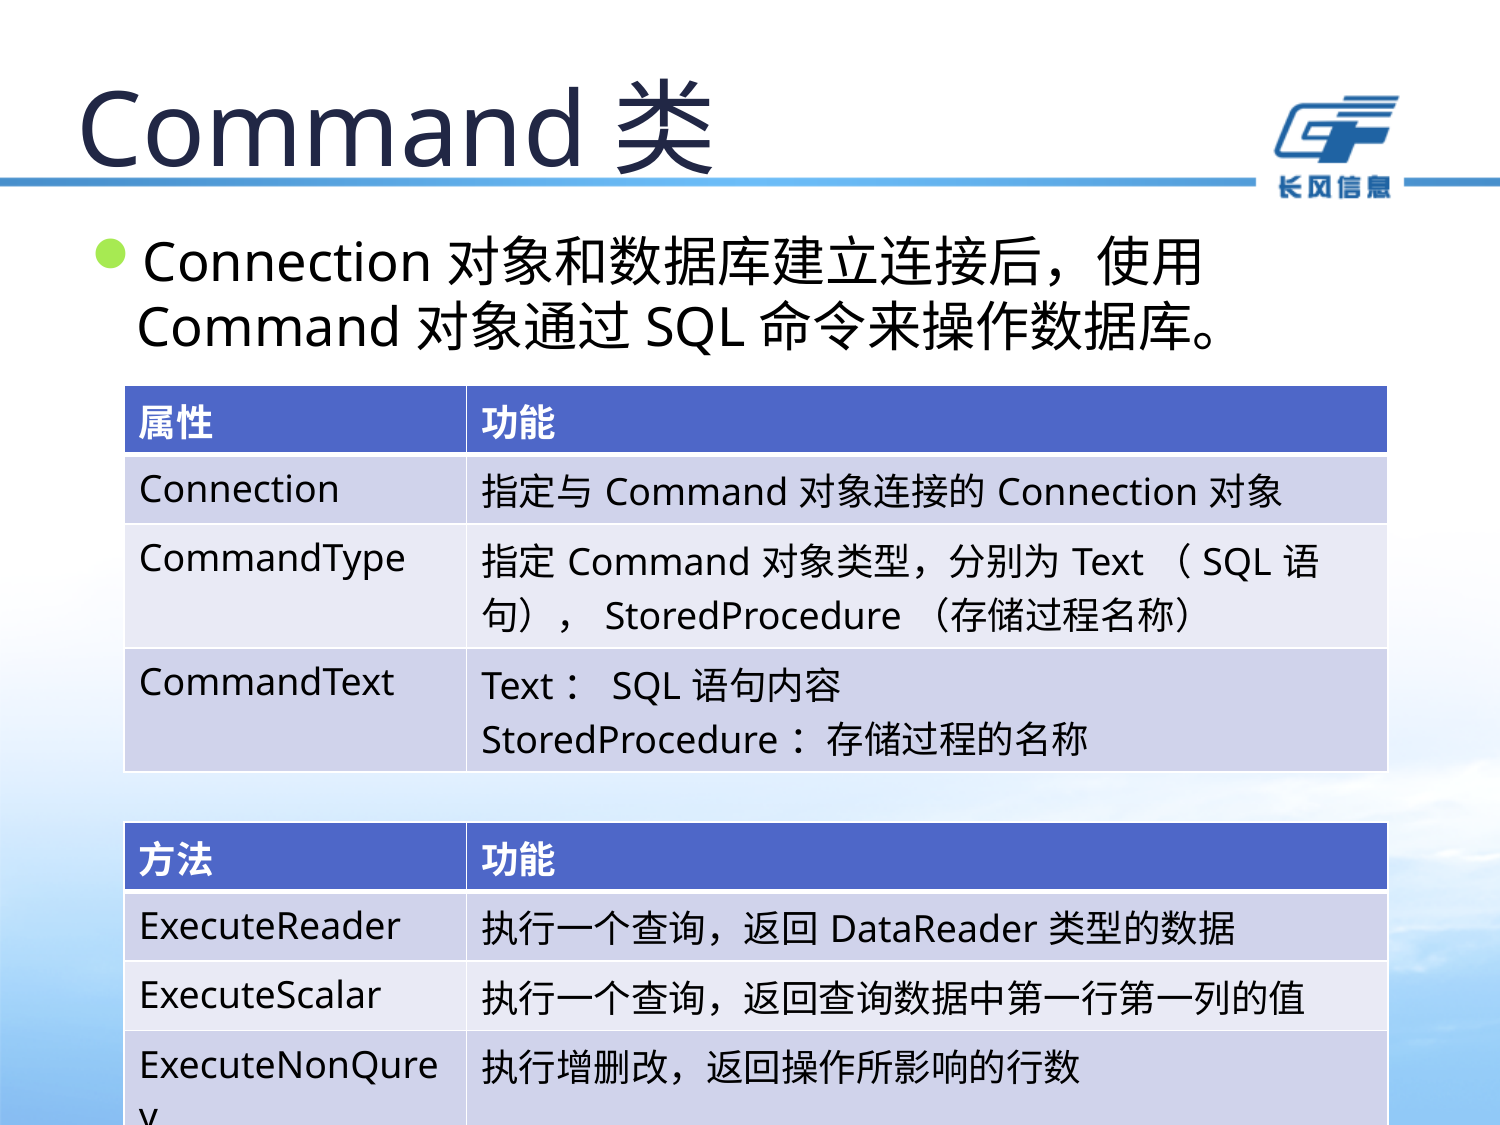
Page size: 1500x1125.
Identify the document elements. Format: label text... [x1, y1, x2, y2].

table_cell 指定与Command对象连接的Connection对象 [467, 457, 1387, 523]
table_cell 指定Command对象类型，分别为Text（SQL语句），StoredProcedure（存储过程名称） [467, 525, 1387, 647]
table_cell Text：SQL语句内容 StoredProcedure：存储过程的名称 [467, 649, 1387, 771]
table_cell CommandText [125, 649, 466, 771]
table_header 功能 [467, 386, 1387, 452]
list Connection对象和数据库建立连接后，使用Command对象通过SQL命令来操作数据库。 [76, 219, 1427, 940]
table_cell 执行一个查询，返回查询数据中第一行第一列的值 [467, 962, 1387, 1030]
picture [0, 0, 1500, 1125]
table_cell ExecuteReader [125, 894, 466, 960]
table_cell ExecuteNonQurey [125, 1031, 466, 1125]
title Command类 [76, 0, 1483, 188]
table_header 功能 [467, 823, 1387, 889]
table_header 方法 [125, 823, 466, 889]
table_header 属性 [125, 386, 466, 452]
table_cell 执行增删改，返回操作所影响的行数 [467, 1031, 1387, 1125]
table_cell ExecuteScalar [125, 962, 466, 1030]
table_cell CommandType [125, 525, 466, 647]
table_cell Connection [125, 457, 466, 523]
table_cell 执行一个查询，返回DataReader类型的数据 [467, 894, 1387, 960]
